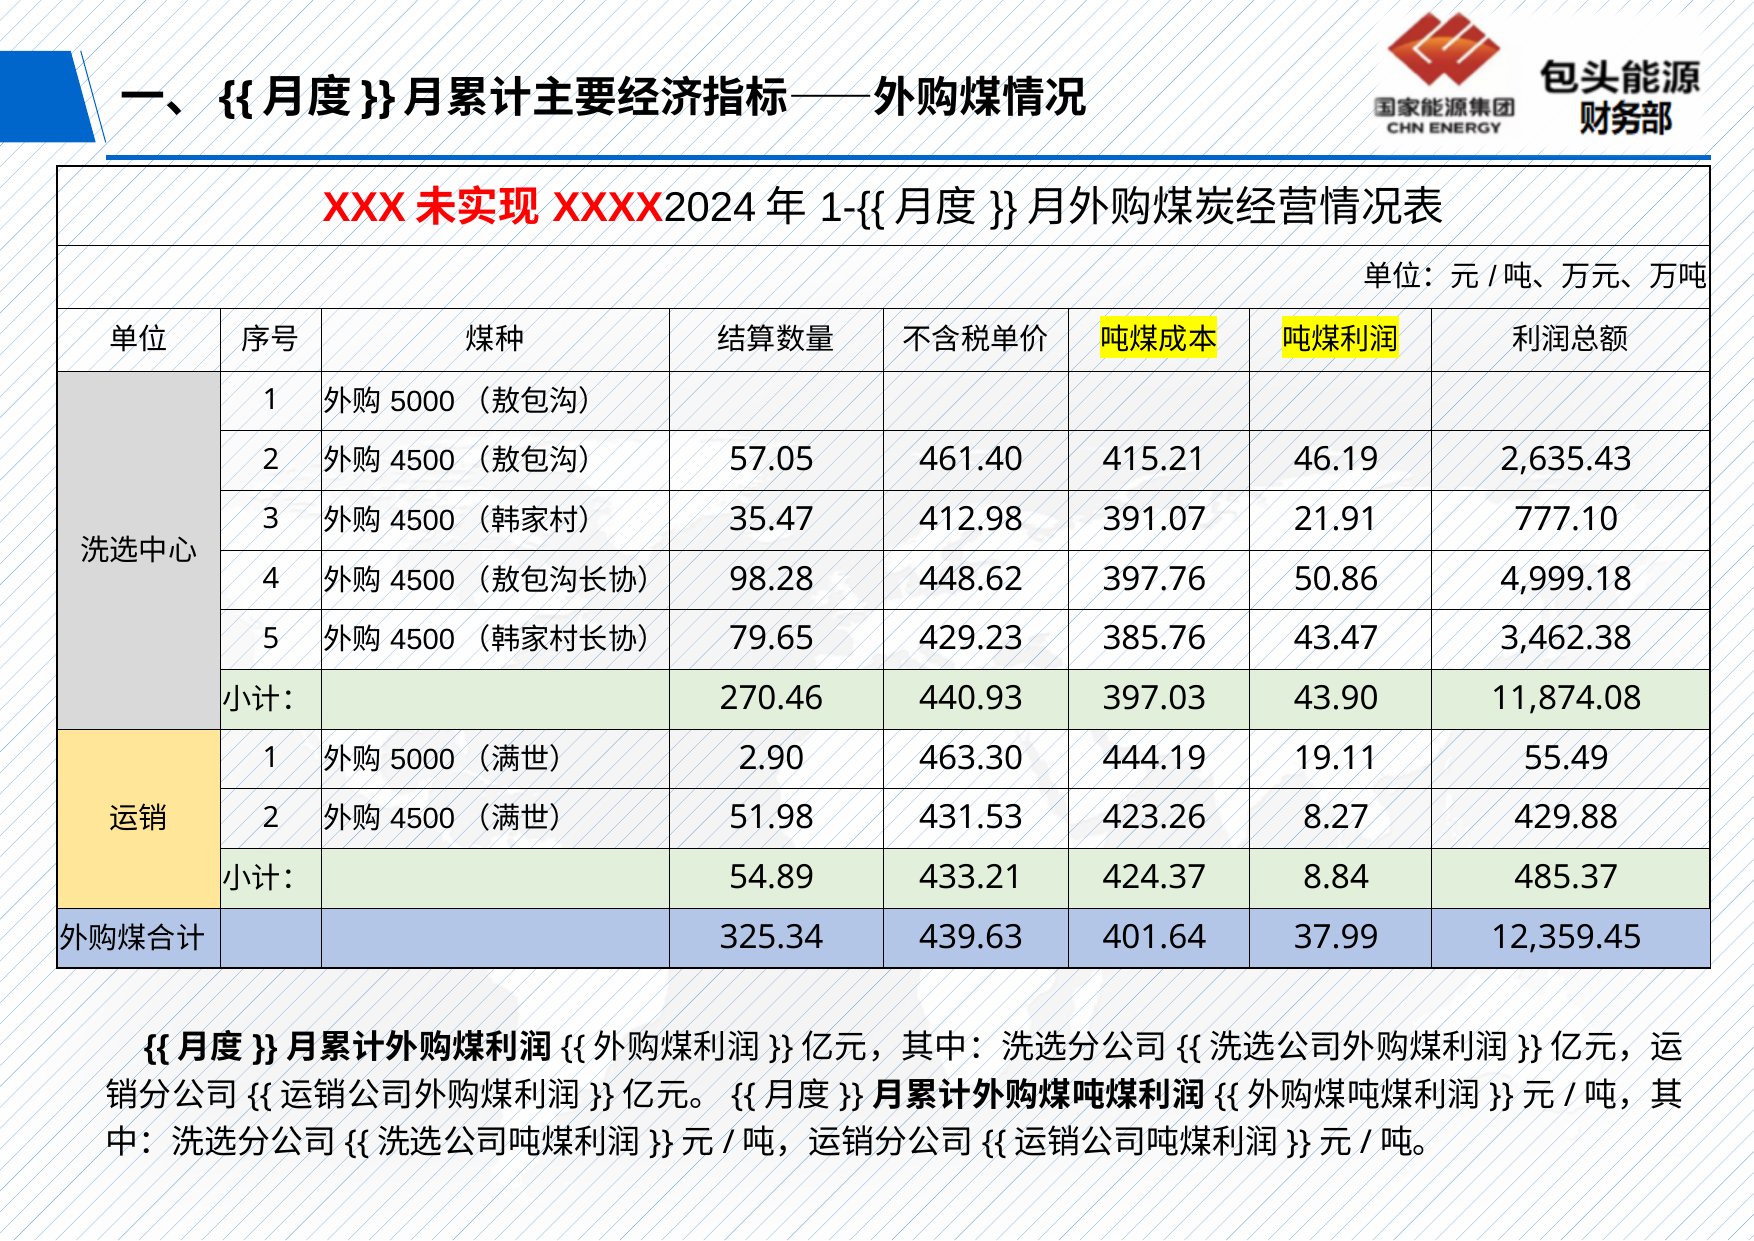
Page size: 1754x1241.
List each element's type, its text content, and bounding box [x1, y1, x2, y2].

table_cell 51.98 [670, 789, 883, 848]
table_cell 46.19 [1250, 431, 1431, 490]
table_cell 小计： [221, 670, 321, 729]
table_cell 412.98 [884, 491, 1068, 550]
table_cell 运销 [58, 730, 220, 908]
table_cell [1069, 372, 1249, 430]
table_cell 448.62 [884, 551, 1068, 609]
table_cell 50.86 [1250, 551, 1431, 609]
table_cell 43.47 [1250, 610, 1431, 669]
table_cell 1 [221, 372, 321, 430]
title 一、{{月度}}月累计主要经济指标——外购煤情况 [105, 53, 1239, 143]
table_cell 吨煤成本 [1069, 309, 1249, 371]
table_cell 8.84 [1250, 849, 1431, 908]
table_cell [1250, 372, 1431, 430]
table_cell 429.23 [884, 610, 1068, 669]
table_cell [1432, 372, 1709, 430]
table_cell 98.28 [670, 551, 883, 609]
table_cell 单位 [58, 309, 220, 371]
table_cell 485.37 [1432, 849, 1709, 908]
slide_number [1238, 1150, 1634, 1216]
table_cell 2 [221, 789, 321, 848]
table_cell 外购4500（敖包沟长协） [322, 551, 669, 609]
table_cell 57.05 [670, 431, 883, 490]
table_cell 利润总额 [1432, 309, 1709, 371]
table_cell 吨煤利润 [1250, 309, 1431, 371]
table_cell 270.46 [670, 670, 883, 729]
table_cell 54.89 [670, 849, 883, 908]
table_cell 小计： [221, 849, 321, 908]
table_cell 424.37 [1069, 849, 1249, 908]
table_cell 外购4500（敖包沟） [322, 431, 669, 490]
table_cell 8.27 [1250, 789, 1431, 848]
table_cell 4,999.18 [1432, 551, 1709, 609]
table_cell 777.10 [1432, 491, 1709, 550]
table_cell [221, 909, 321, 967]
table_cell 439.63 [884, 909, 1068, 967]
table_cell 397.76 [1069, 551, 1249, 609]
table_cell 21.91 [1250, 491, 1431, 550]
table_cell 440.93 [884, 670, 1068, 729]
table_cell 55.49 [1432, 730, 1709, 788]
table_cell 不含税单价 [884, 309, 1068, 371]
table_cell 463.30 [884, 730, 1068, 788]
table_cell 444.19 [1069, 730, 1249, 788]
table_cell 43.90 [1250, 670, 1431, 729]
table_cell [322, 670, 669, 729]
table_cell 391.07 [1069, 491, 1249, 550]
table_cell 外购5000（满世） [322, 730, 669, 788]
table_cell 外购煤合计 [58, 909, 220, 967]
table_cell 2 [221, 431, 321, 490]
table_cell 35.47 [670, 491, 883, 550]
table_cell 12,359.45 [1432, 909, 1710, 967]
table_cell 煤种 [322, 309, 669, 371]
table_cell 2.90 [670, 730, 883, 788]
table_cell 433.21 [884, 849, 1068, 908]
table_header XXX未实现XXXX2024年1-{{月度}}月外购煤炭经营情况表 [58, 167, 1709, 245]
table_cell 3 [221, 491, 321, 550]
table_cell [670, 372, 883, 430]
table_cell 1 [221, 730, 321, 788]
table_cell 洗选中心 [58, 372, 220, 729]
table_cell 429.88 [1432, 789, 1709, 848]
table_cell 397.03 [1069, 670, 1249, 729]
table_cell [322, 849, 669, 908]
table_cell 4 [221, 551, 321, 609]
table_cell 3,462.38 [1432, 610, 1709, 669]
table_cell 外购4500（韩家村长协） [322, 610, 669, 669]
table_cell 79.65 [670, 610, 883, 669]
table_cell 11,874.08 [1432, 670, 1709, 729]
table_cell 外购4500（满世） [322, 789, 669, 848]
table_cell 19.11 [1250, 730, 1431, 788]
table_cell 外购5000（敖包沟） [322, 372, 669, 430]
table_cell 431.53 [884, 789, 1068, 848]
table_cell 401.64 [1069, 909, 1249, 967]
picture [1379, 15, 1701, 148]
table_cell 325.34 [670, 909, 883, 967]
table_cell [884, 372, 1068, 430]
table_cell [322, 909, 669, 967]
table_cell 2,635.43 [1432, 431, 1709, 490]
table_cell 385.76 [1069, 610, 1249, 669]
table_cell 序号 [221, 309, 321, 371]
text_box {{月度}}月累计外购煤利润{{外购煤利润}}亿元，其中：洗选分公司{{洗选公司外购煤利润}}亿元，运销分公司{{运销公司外购煤利润}}亿元。{{月度}}月累计外购煤吨煤利润{{外购煤吨煤利润}}元/吨，其中：洗选分公司{{洗选公司吨煤利润}}元/吨，运销分公司{{运销公司吨煤利润}}元/吨。 [90, 1010, 1699, 1150]
table_cell 单位：元/吨、万元、万吨 [58, 246, 1709, 308]
table_cell 外购4500（韩家村） [322, 491, 669, 550]
table_cell 461.40 [884, 431, 1068, 490]
table_cell 37.99 [1250, 909, 1431, 967]
table_cell 结算数量 [670, 309, 883, 371]
table_cell 5 [221, 610, 321, 669]
table_cell 415.21 [1069, 431, 1249, 490]
table_cell 423.26 [1069, 789, 1249, 848]
